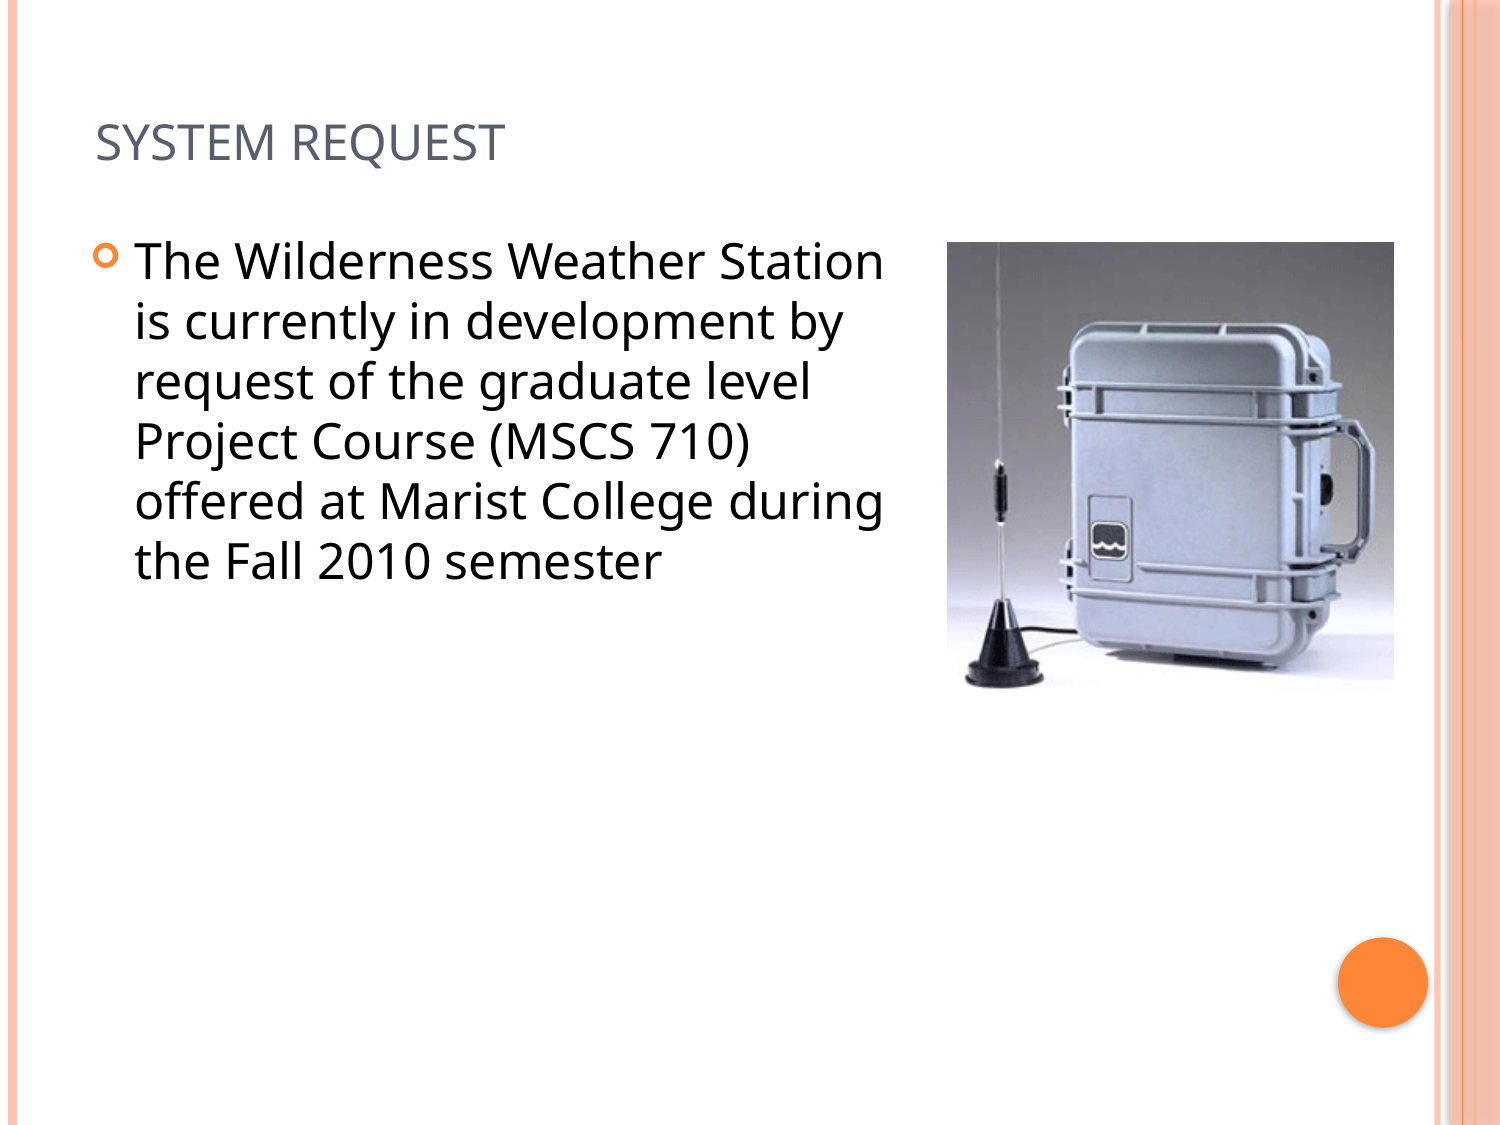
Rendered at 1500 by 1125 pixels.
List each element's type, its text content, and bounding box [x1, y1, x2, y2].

list The Wilderness Weather Station is currently in development by request of the graduate level Project Course (MSCS 710) offered at Marist College during the Fall 2010 semester [74, 222, 919, 1023]
title System Request [80, 49, 1306, 237]
picture [946, 242, 1395, 698]
